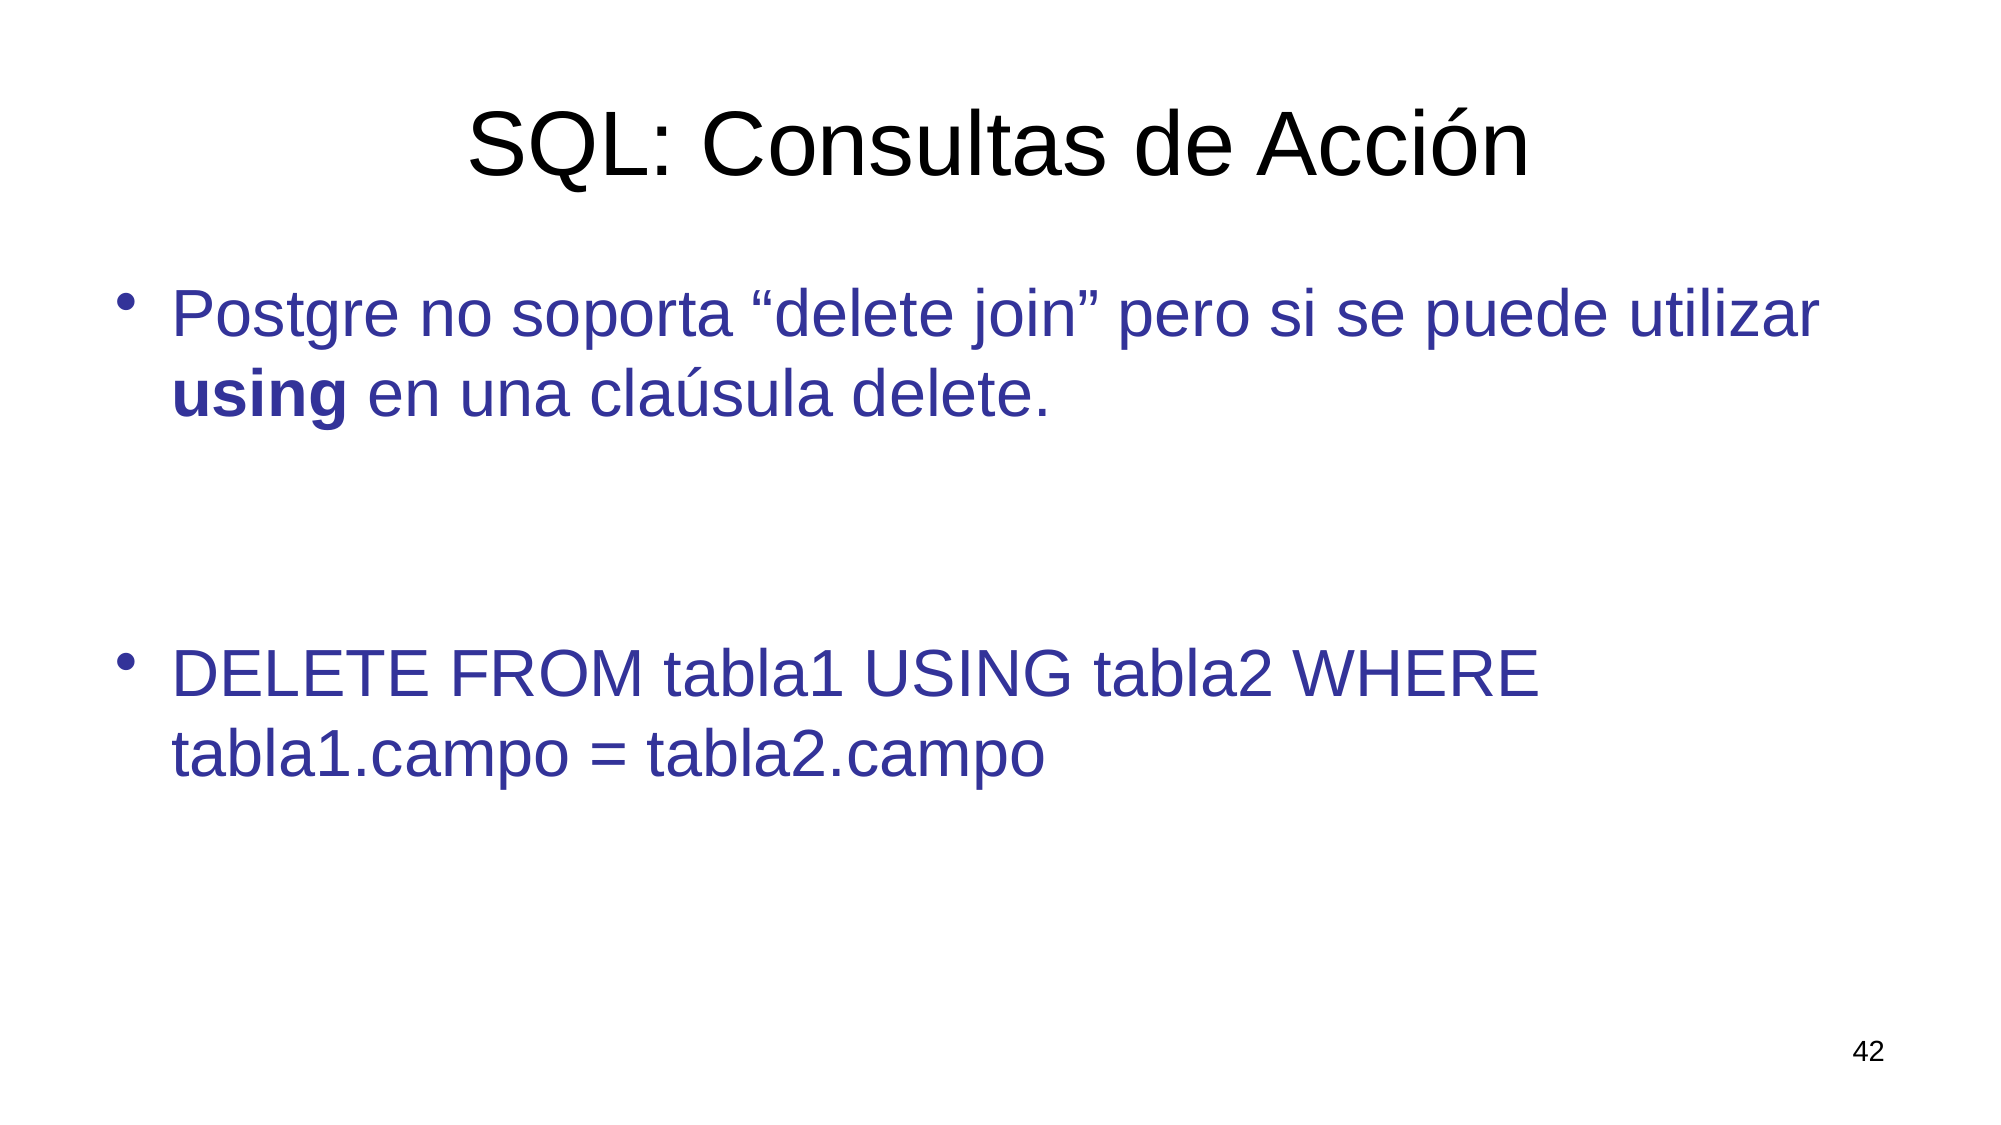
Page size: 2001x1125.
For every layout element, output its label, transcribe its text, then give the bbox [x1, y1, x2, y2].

slide_number 42 [1433, 1024, 1901, 1103]
list Postgre no soporta “delete join” pero si se puede utilizar using en una claúsula delete. DELETE FROM tabla1 USING tabla2 WHERE tabla1.campo = tabla2.campo [99, 262, 1901, 1006]
title SQL: Consultas de Acción [99, 44, 1901, 233]
